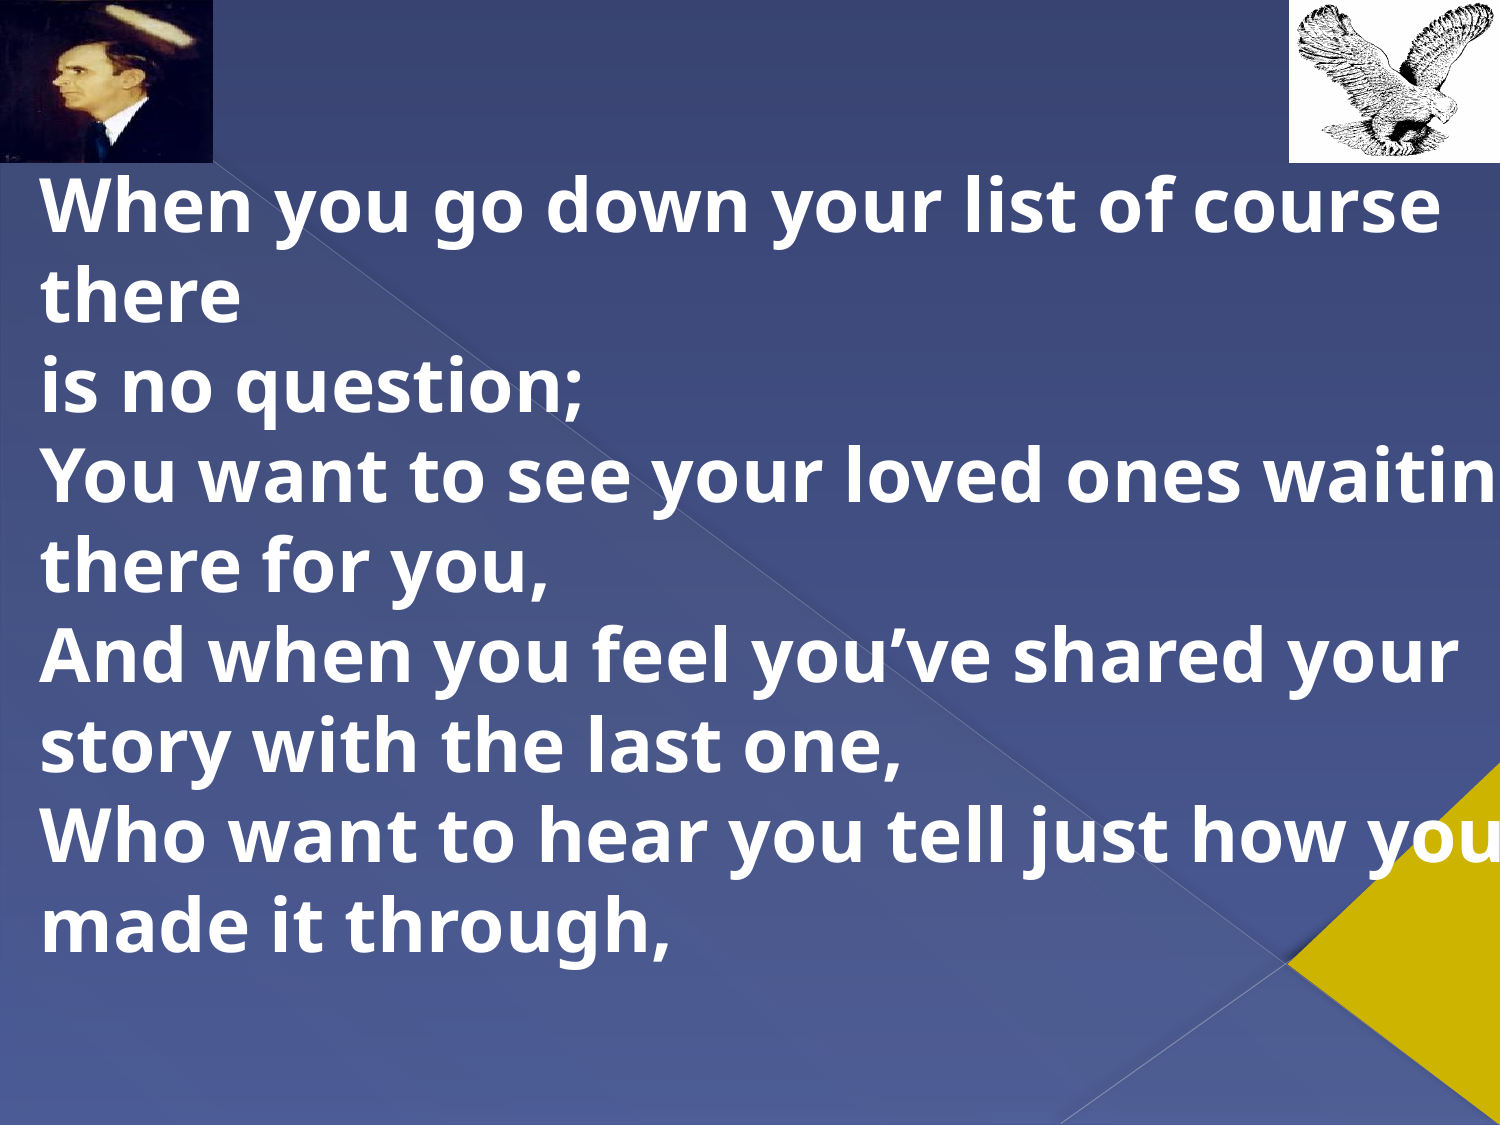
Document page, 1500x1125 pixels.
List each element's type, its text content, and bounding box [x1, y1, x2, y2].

picture [0, 0, 213, 163]
text_box [1298, 975, 1500, 1125]
picture [1288, 0, 1500, 163]
text_box When you go down your list of course there is no question; You want to see your loved ones waiting there for you, And when you feel you’ve shared your story with the last one, Who want to hear you tell just how you made it through, [24, 149, 1500, 975]
